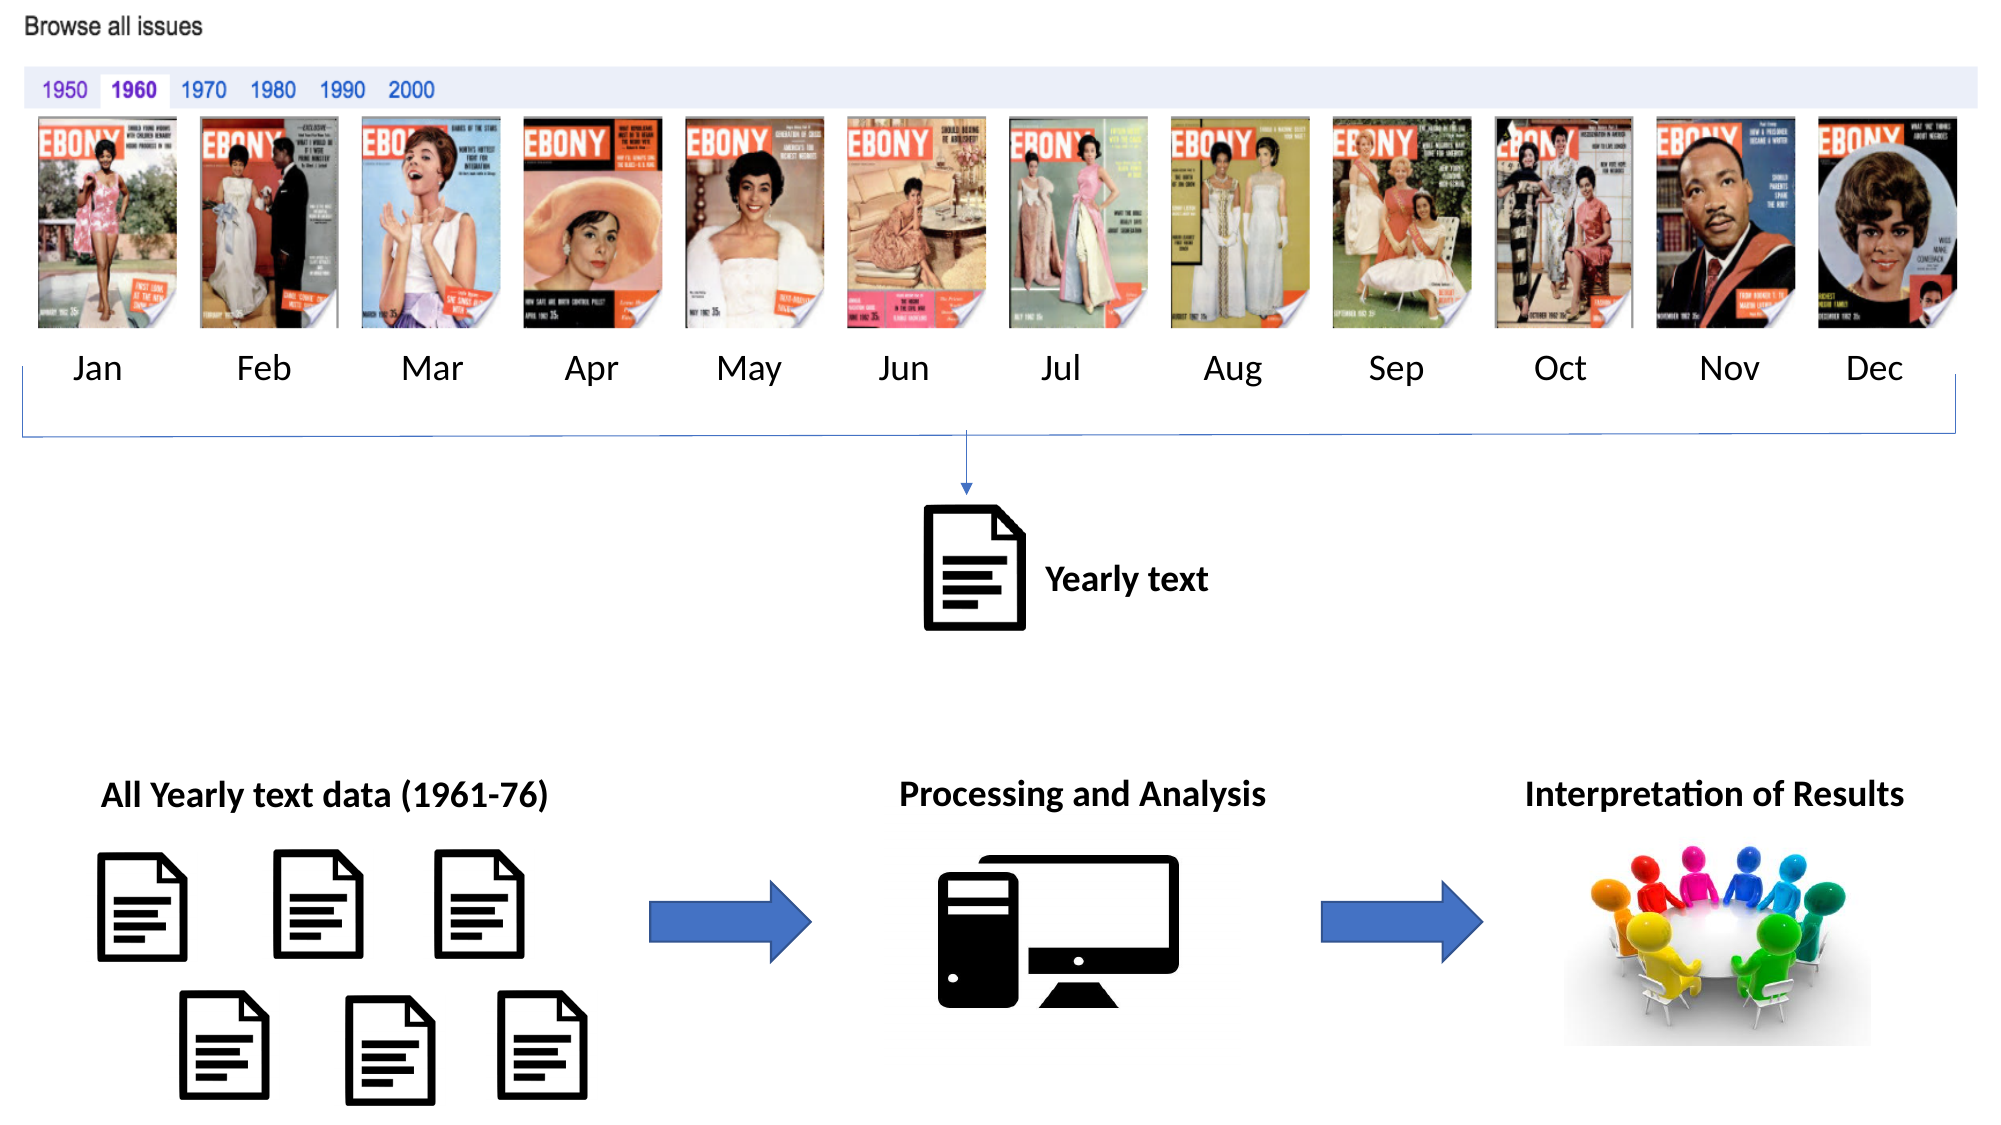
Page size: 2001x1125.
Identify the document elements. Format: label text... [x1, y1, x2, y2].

text_box Aug [1188, 336, 1292, 396]
picture [22, 11, 1978, 336]
text_box Sep [1354, 336, 1457, 396]
text_box Yearly text [1038, 546, 1241, 607]
text_box Dec [1831, 336, 1934, 396]
picture [262, 849, 374, 959]
text_box Jun [863, 336, 967, 396]
picture [486, 990, 598, 1100]
picture [911, 504, 1038, 631]
picture [86, 852, 198, 962]
text_box All Yearly text data (1961-76) [86, 763, 583, 823]
picture [423, 849, 535, 959]
text_box Nov [1684, 336, 1788, 396]
text_box Oct [1519, 336, 1623, 396]
text_box [649, 879, 813, 965]
text_box May [701, 336, 805, 396]
text_box Jul [1026, 336, 1130, 396]
picture [168, 990, 280, 1100]
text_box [22, 430, 1956, 496]
text_box Jan [58, 336, 142, 396]
text_box Apr [549, 336, 653, 396]
text_box Processing and Analysis [884, 761, 1312, 822]
text_box Feb [222, 336, 325, 396]
picture [884, 798, 1241, 1065]
text_box Mar [386, 336, 489, 396]
picture [1563, 825, 1871, 1046]
text_box [1320, 879, 1484, 965]
picture [334, 995, 446, 1106]
text_box Interpretation of Results [1510, 761, 1938, 822]
